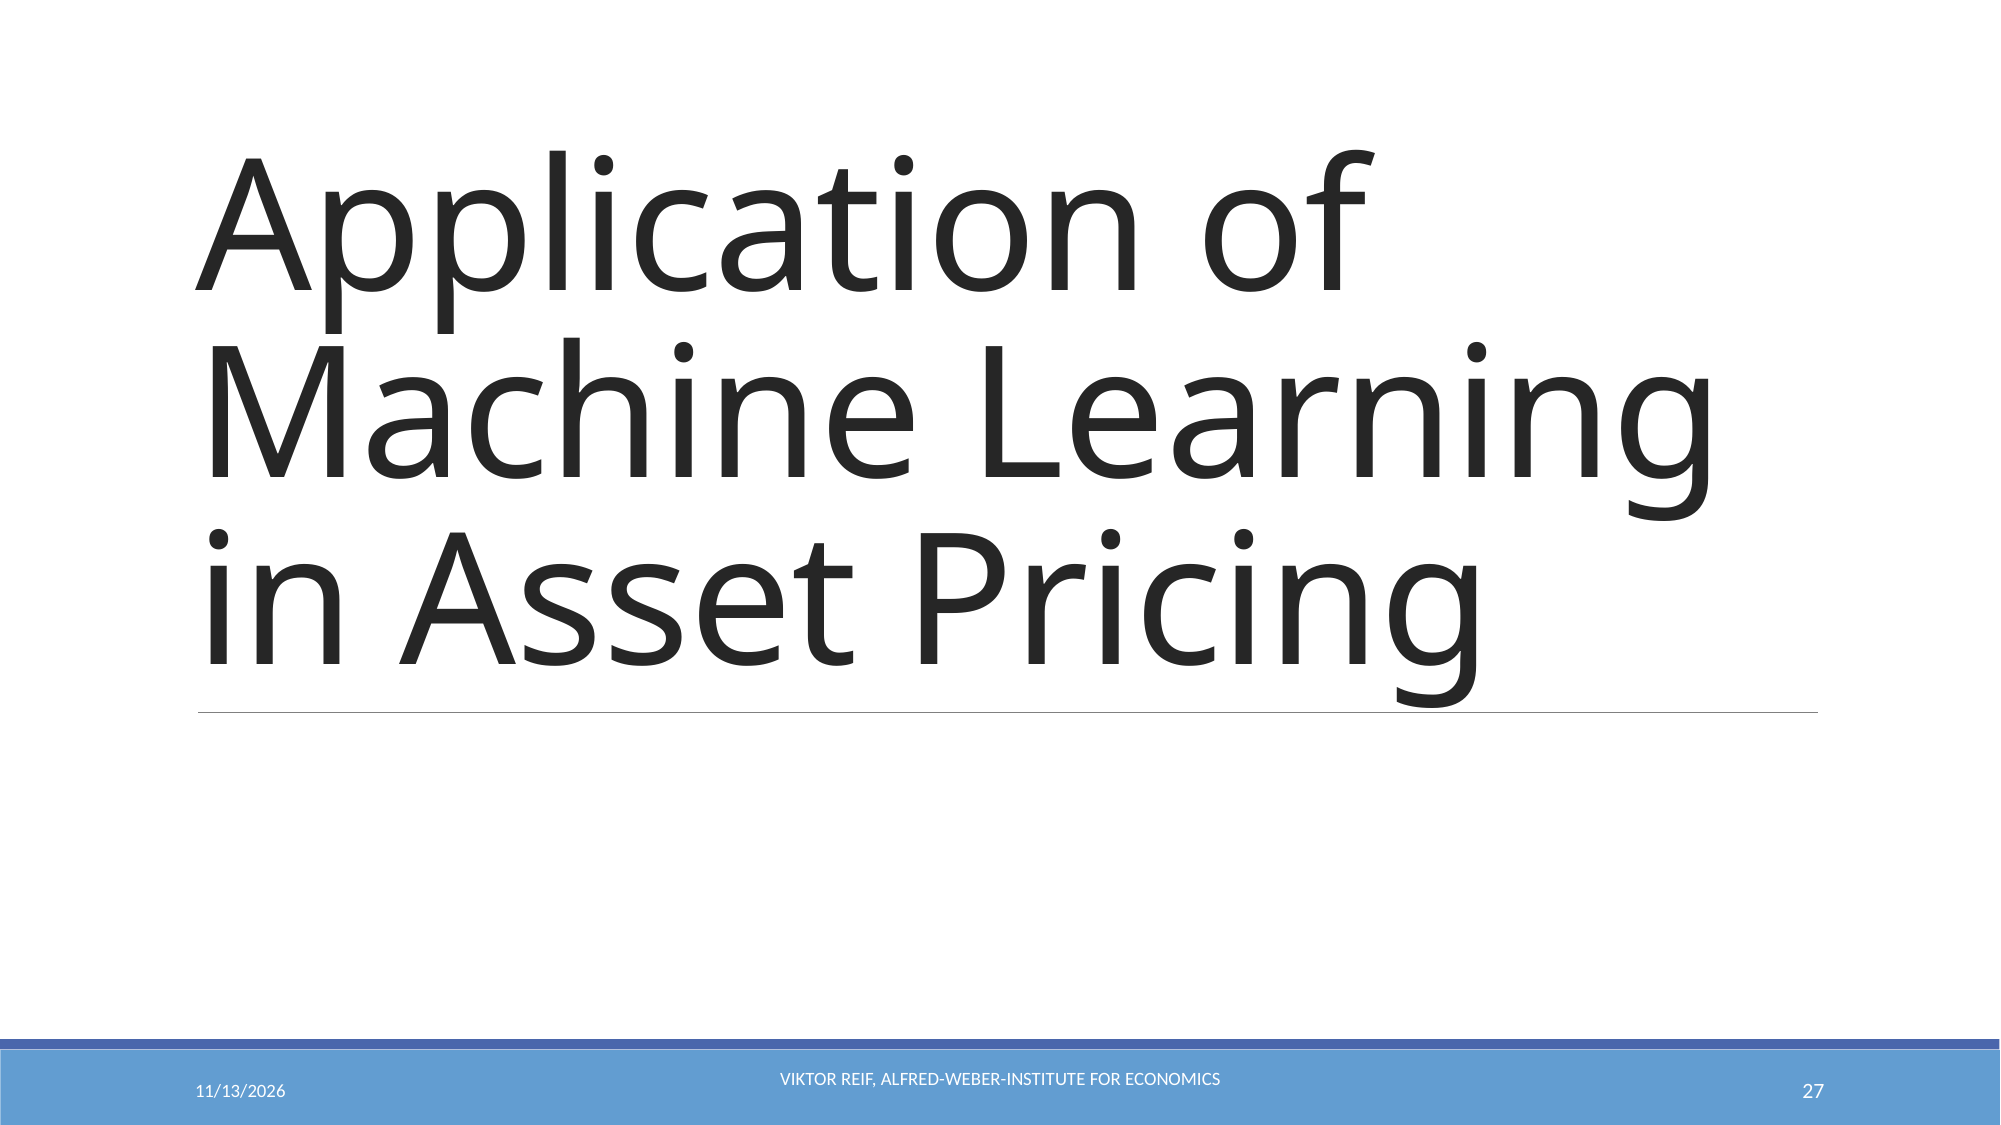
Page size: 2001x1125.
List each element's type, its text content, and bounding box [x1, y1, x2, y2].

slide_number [180, 1059, 586, 1120]
title Application of Machine Learning in Asset Pricing [180, 124, 1830, 710]
footer Viktor Reif, Alfred-Weber-Institute for Economics [604, 1059, 1396, 1120]
slide_number 27 [1624, 1059, 1840, 1120]
